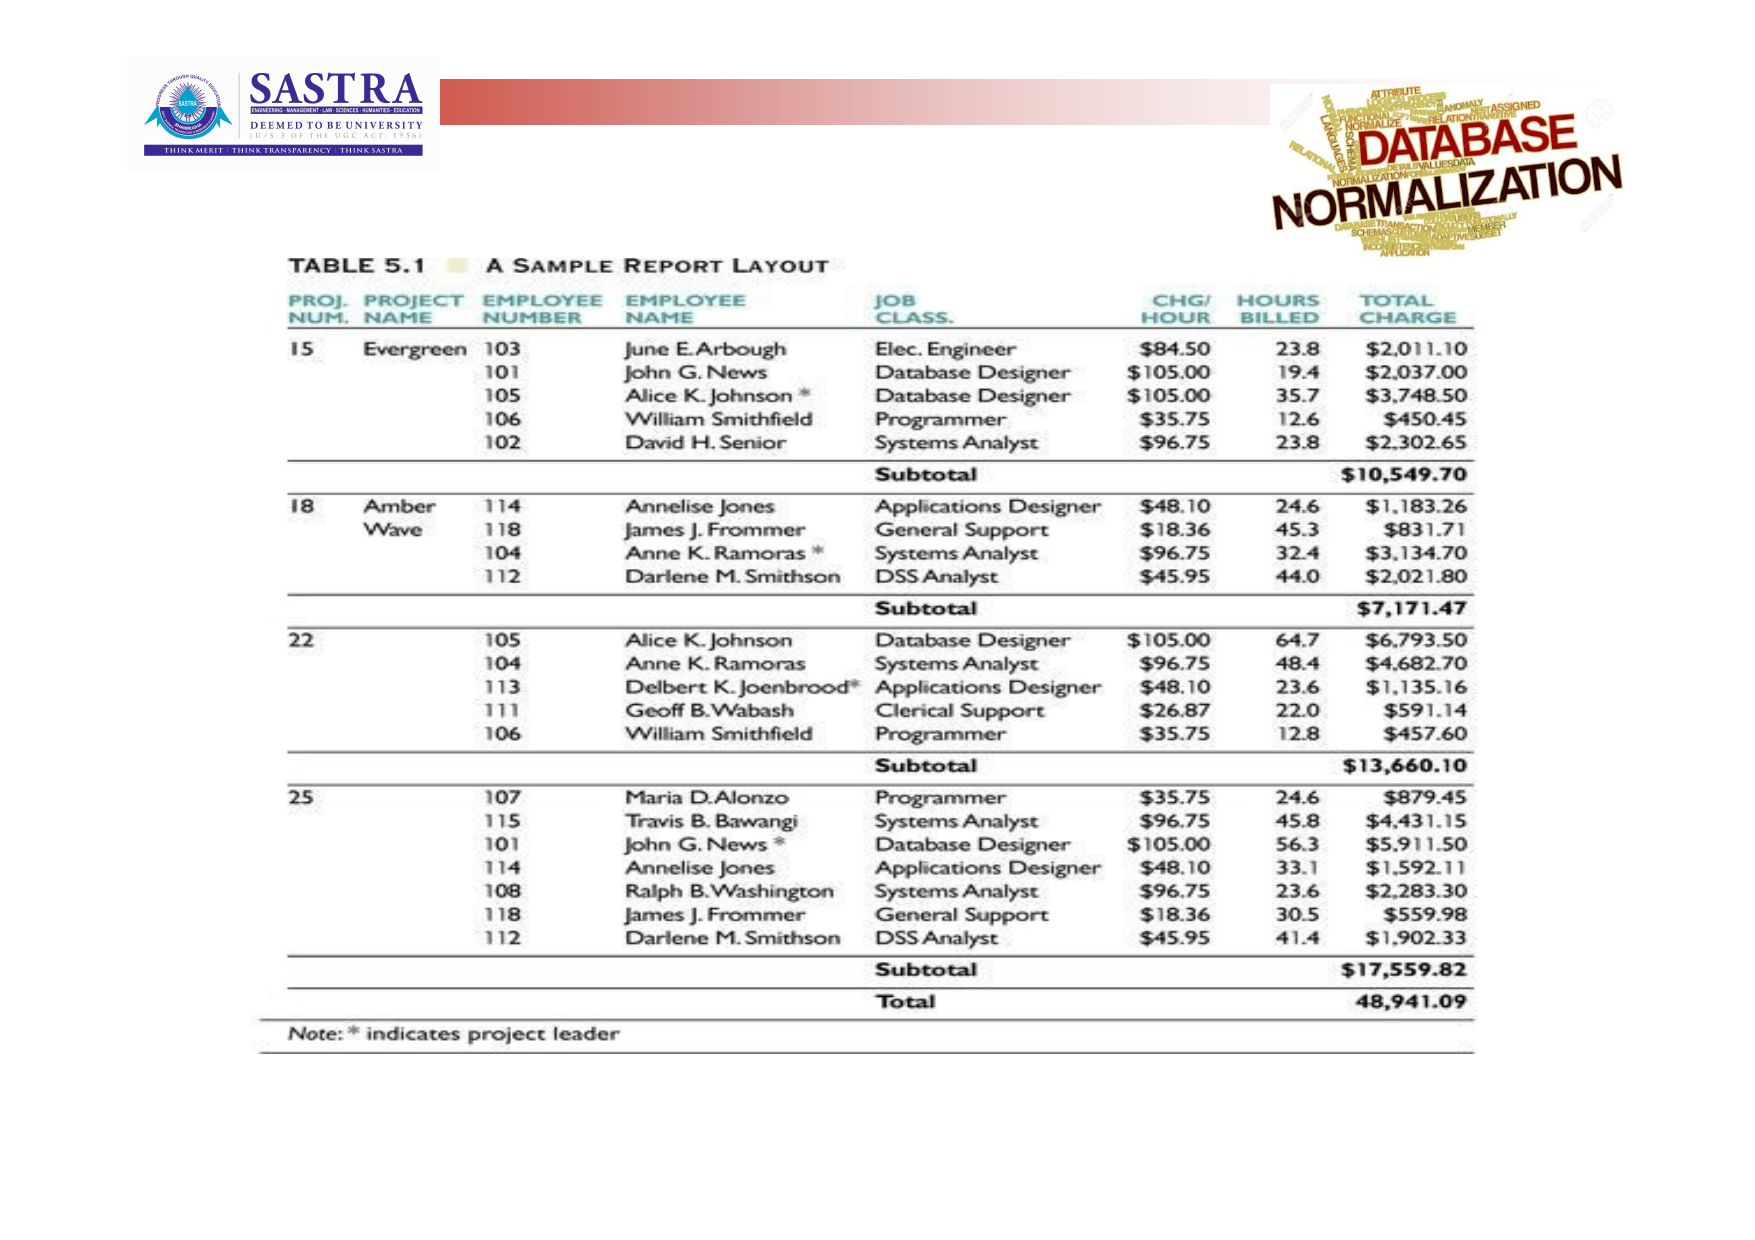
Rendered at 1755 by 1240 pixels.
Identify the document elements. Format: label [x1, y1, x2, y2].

text_box [126, 56, 1624, 1055]
